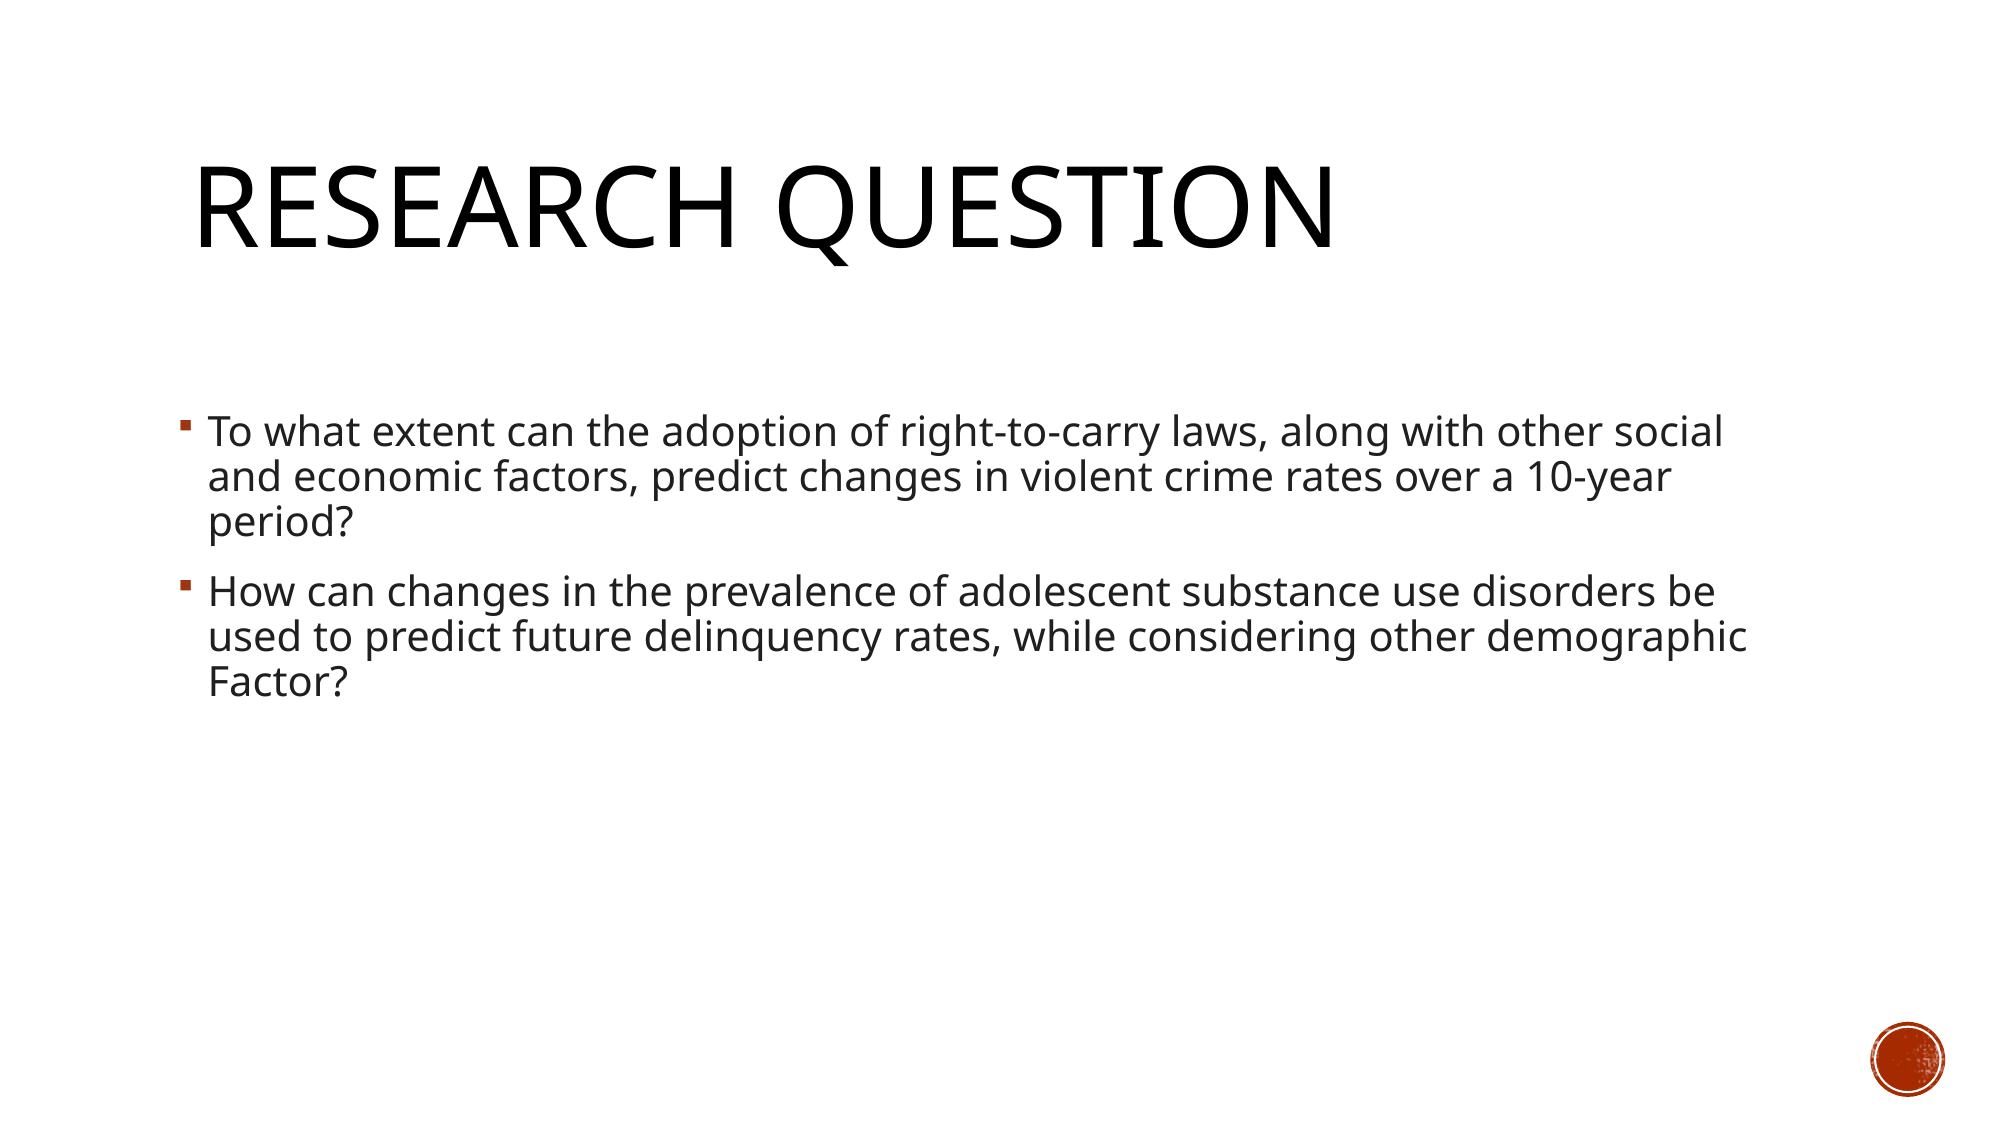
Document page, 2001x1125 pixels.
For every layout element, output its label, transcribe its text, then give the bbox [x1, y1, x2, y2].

title Research Question [175, 79, 1826, 344]
list To what extent can the adoption of right-to-carry laws, along with other social and economic factors, predict changes in violent crime rates over a 10-year period? How can changes in the prevalence of adolescent substance use disorders be used to predict future delinquency rates, while considering other demographic Factor? [162, 402, 1813, 1068]
